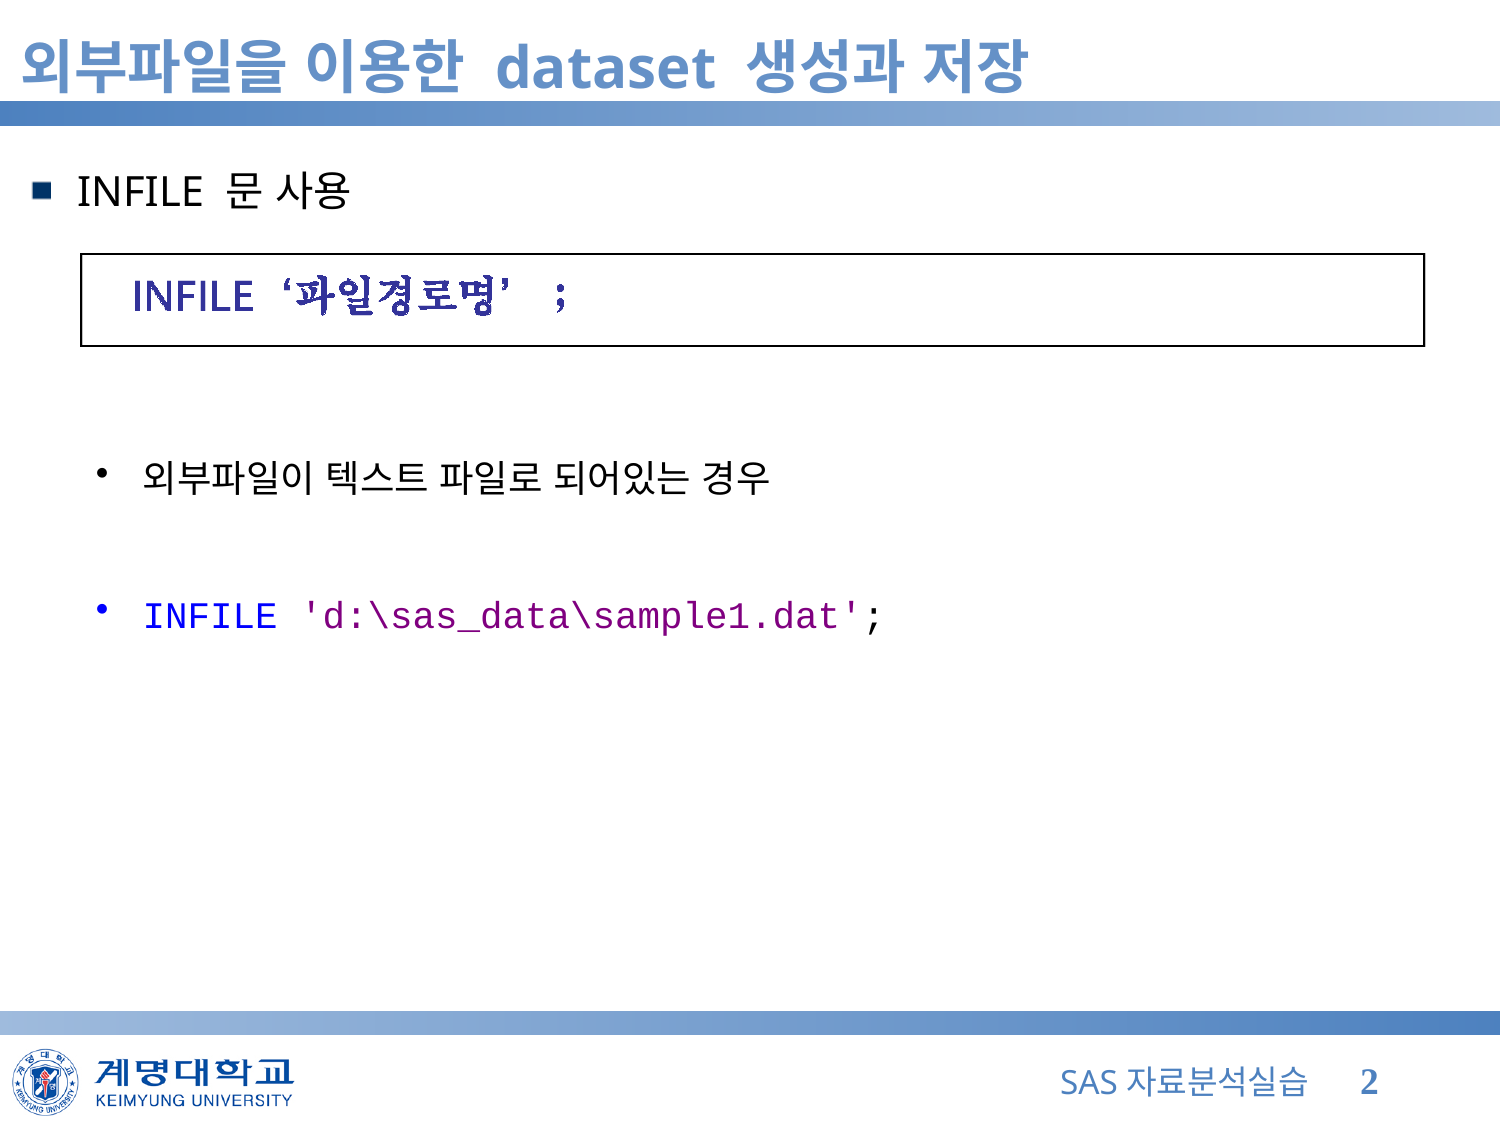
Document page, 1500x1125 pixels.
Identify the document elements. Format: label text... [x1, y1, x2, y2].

picture [5, 1043, 301, 1121]
picture [20, 175, 51, 205]
picture [76, 243, 1447, 367]
title 외부파일을 이용한 dataset 생성과 저장 [5, 31, 1306, 100]
list INFILE 문 사용 외부파일이 텍스트 파일로 되어있는 경우 INFILE 'd:\sas_data\sample1.dat'; [5, 147, 1500, 988]
